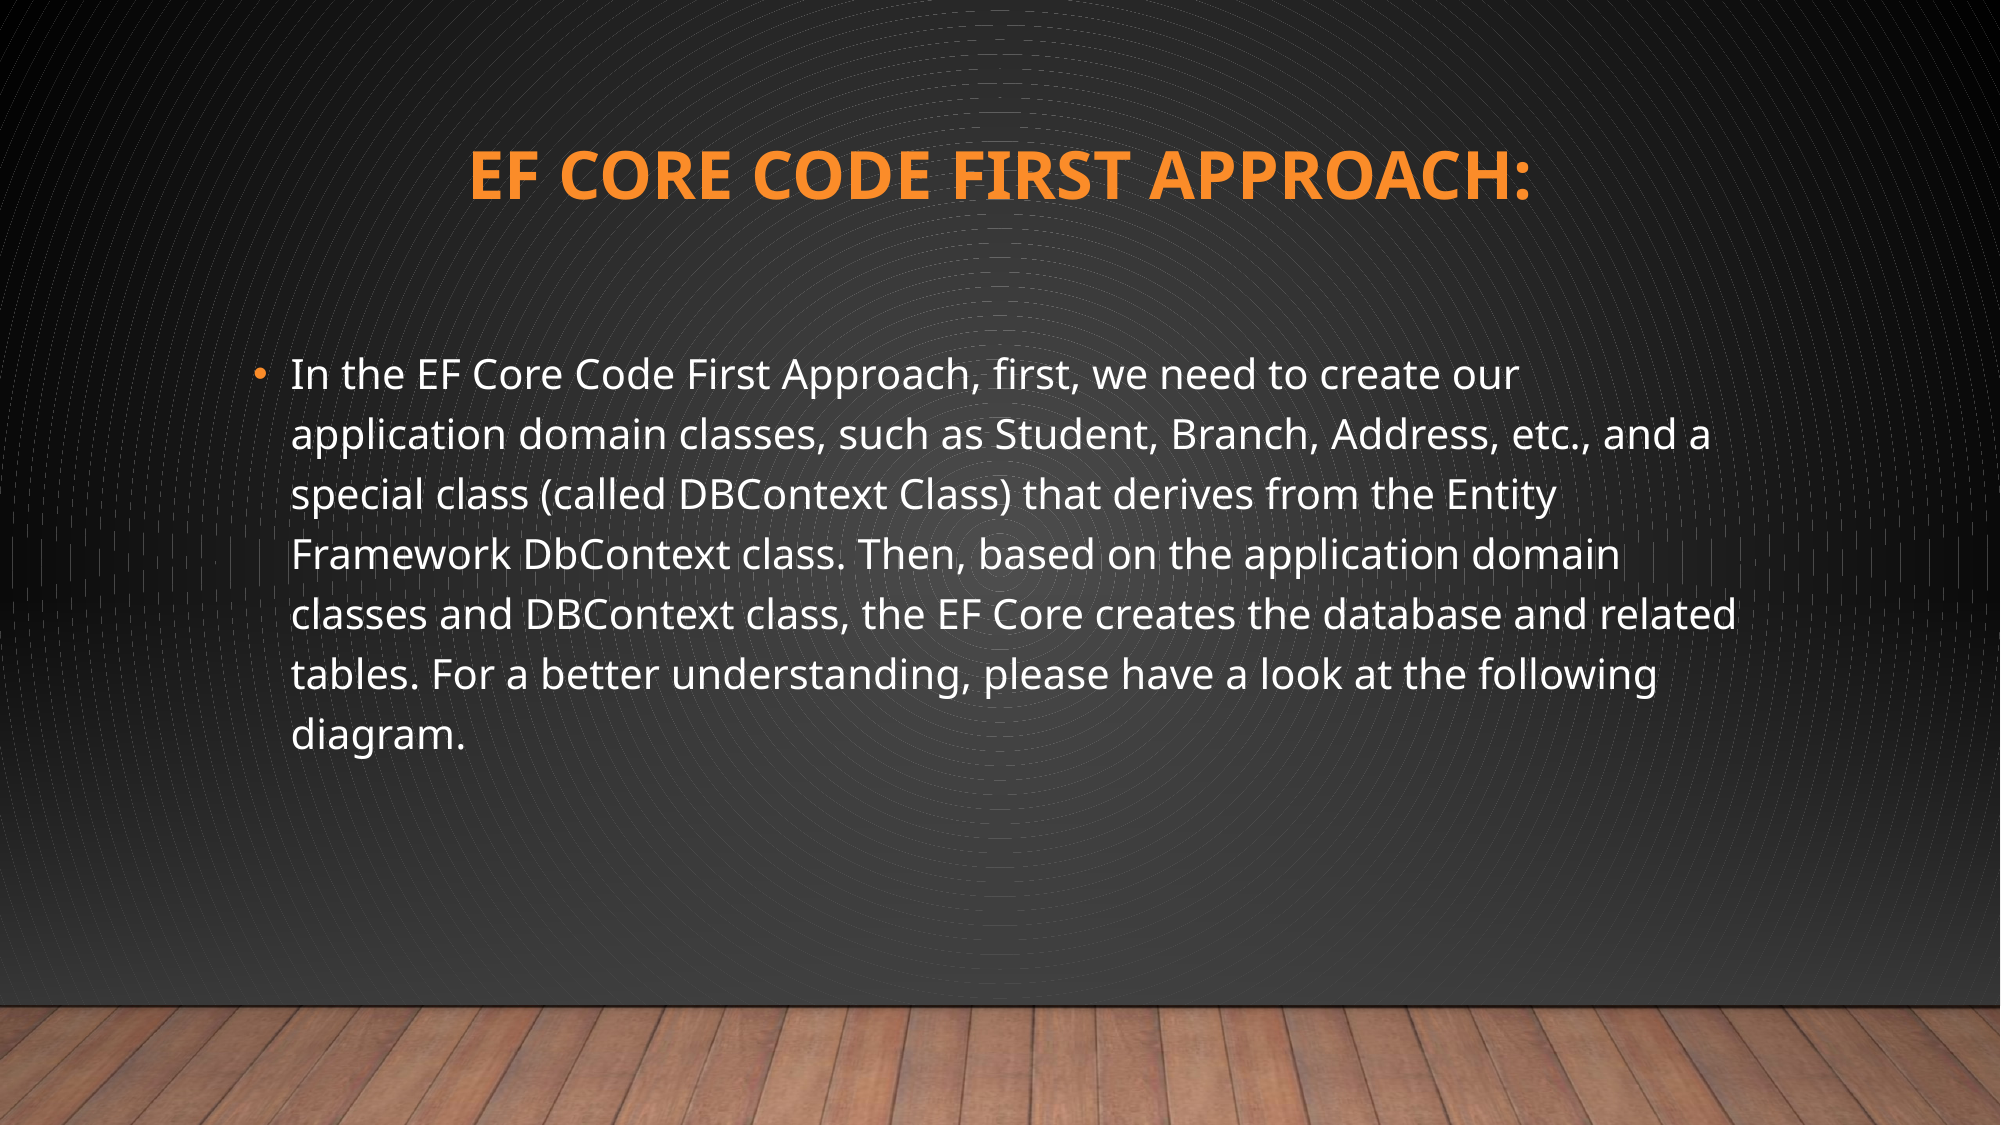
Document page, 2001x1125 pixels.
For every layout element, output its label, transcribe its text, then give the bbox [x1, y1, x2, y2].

picture [0, 1005, 2000, 1125]
list In the EF Core Code First Approach, first, we need to create our application domain classes, such as Student, Branch, Address, etc., and a special class (called DBContext Class) that derives from the Entity Framework DbContext class. Then, based on the application domain classes and DBContext class, the EF Core creates the database and related tables. For a better understanding, please have a look at the following diagram. [238, 330, 1763, 897]
title EF Core Code First Approach: [238, 131, 1763, 305]
